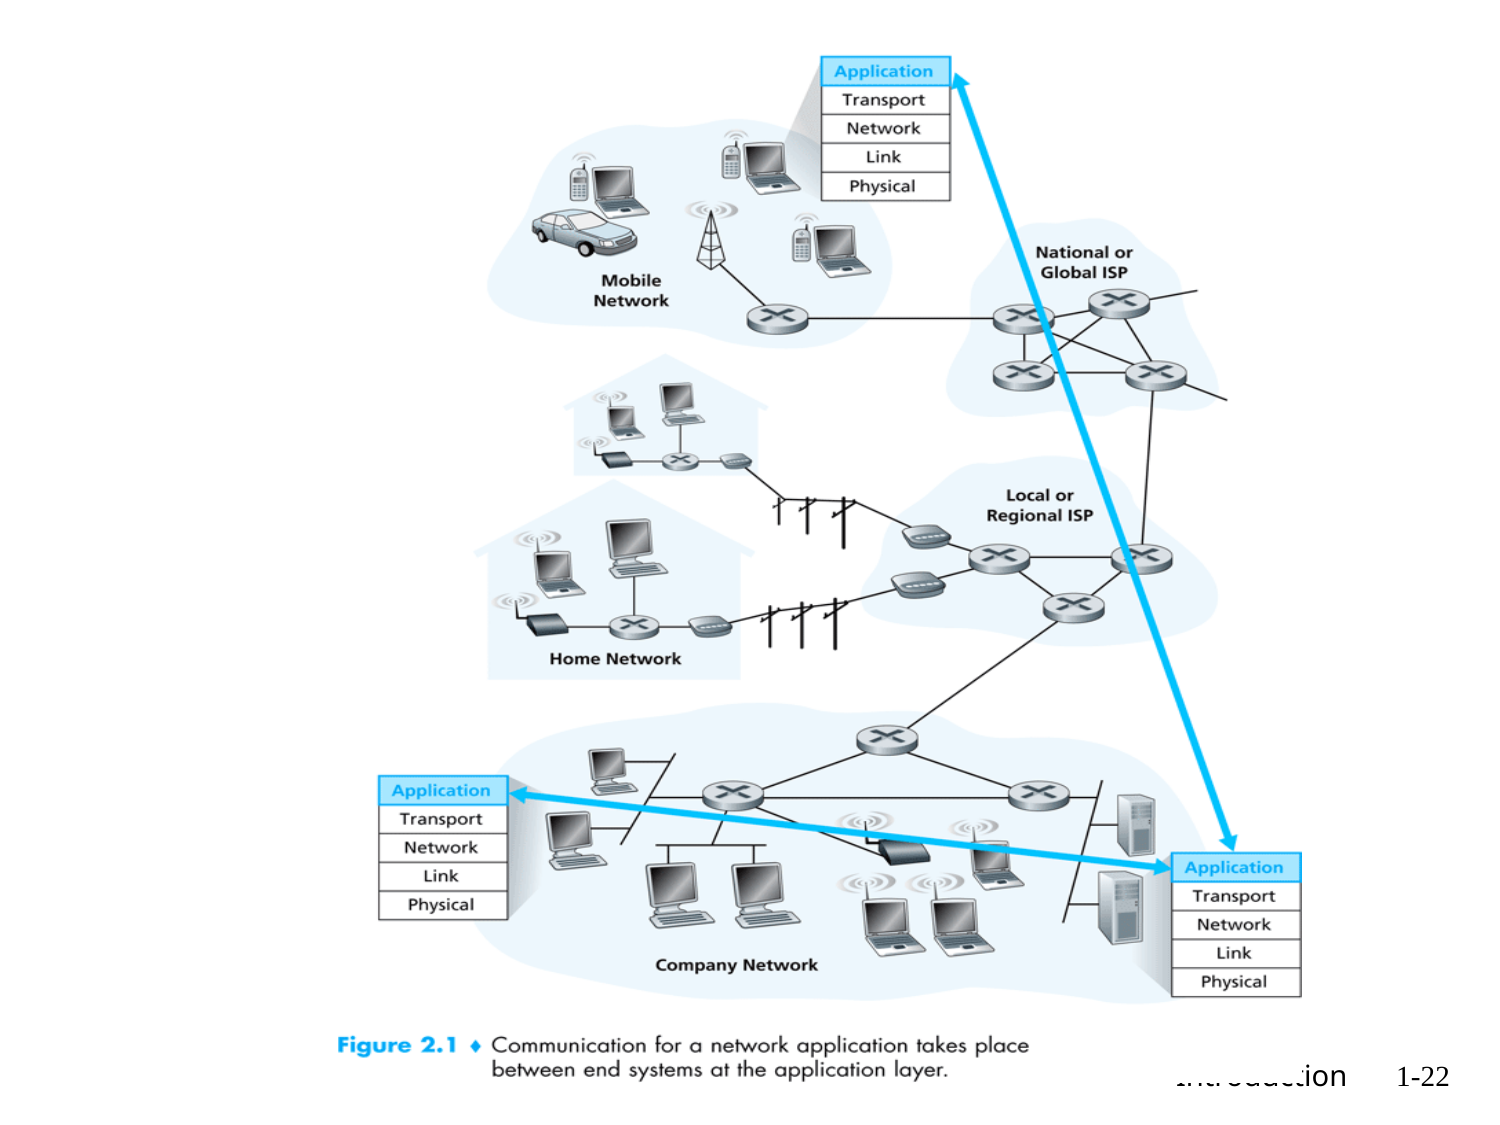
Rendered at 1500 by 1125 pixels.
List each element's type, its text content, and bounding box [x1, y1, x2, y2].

slide_number 1-22 [1362, 1049, 1466, 1125]
footer Introduction [887, 1049, 1362, 1125]
picture [336, 49, 1302, 1083]
